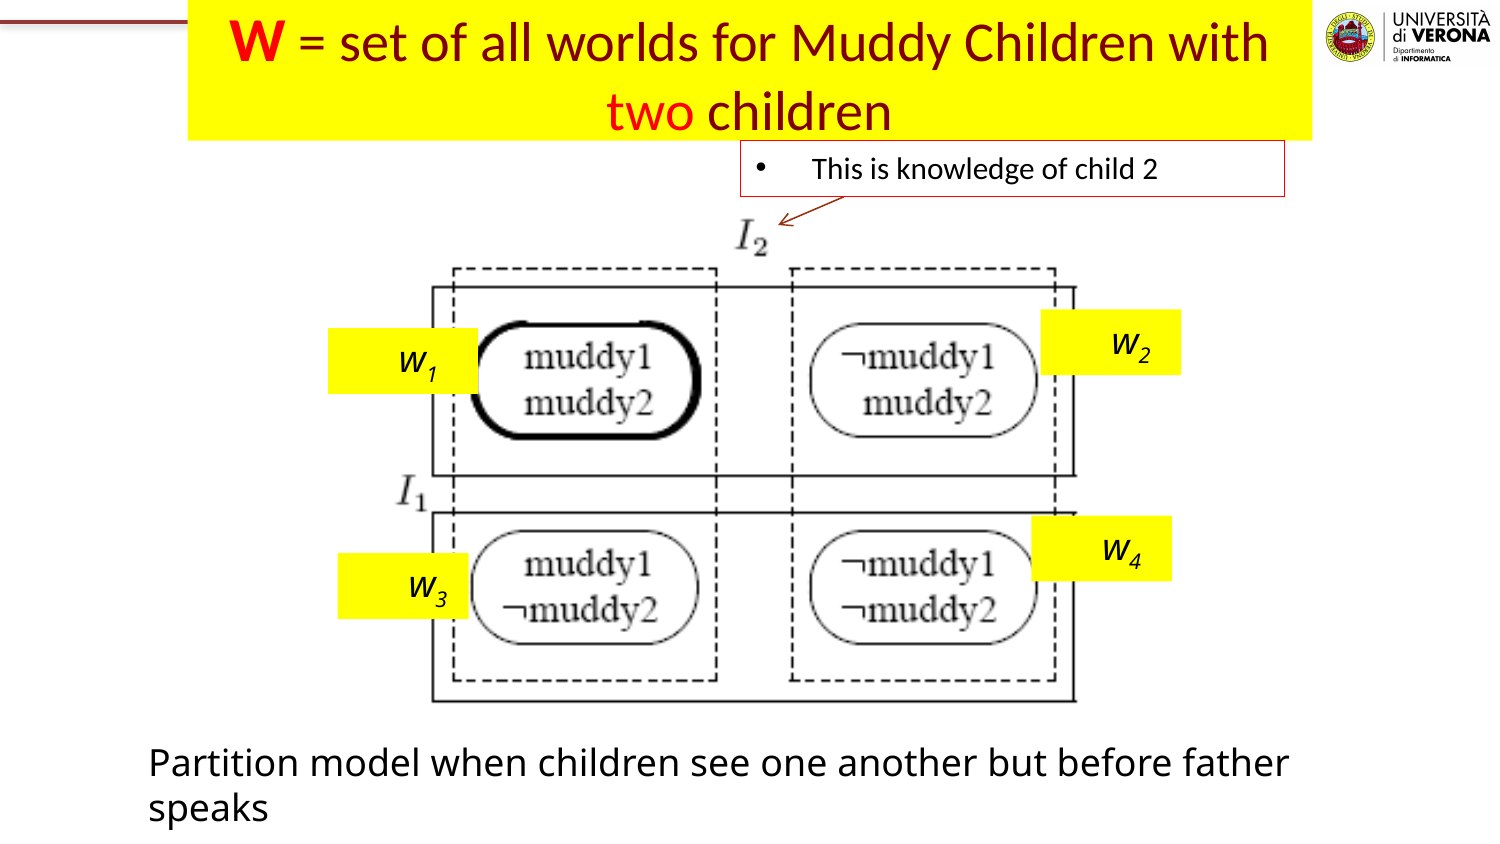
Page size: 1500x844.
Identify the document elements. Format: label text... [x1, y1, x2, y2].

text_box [777, 196, 844, 226]
list This is knowledge of child 2 [740, 140, 1285, 197]
picture [1318, 3, 1500, 68]
picture [224, 206, 1285, 723]
title W = set of all worlds for Muddy Children with two children [187, 0, 1313, 141]
text_box Partition model when children see one another but before father speaks [133, 731, 1434, 836]
